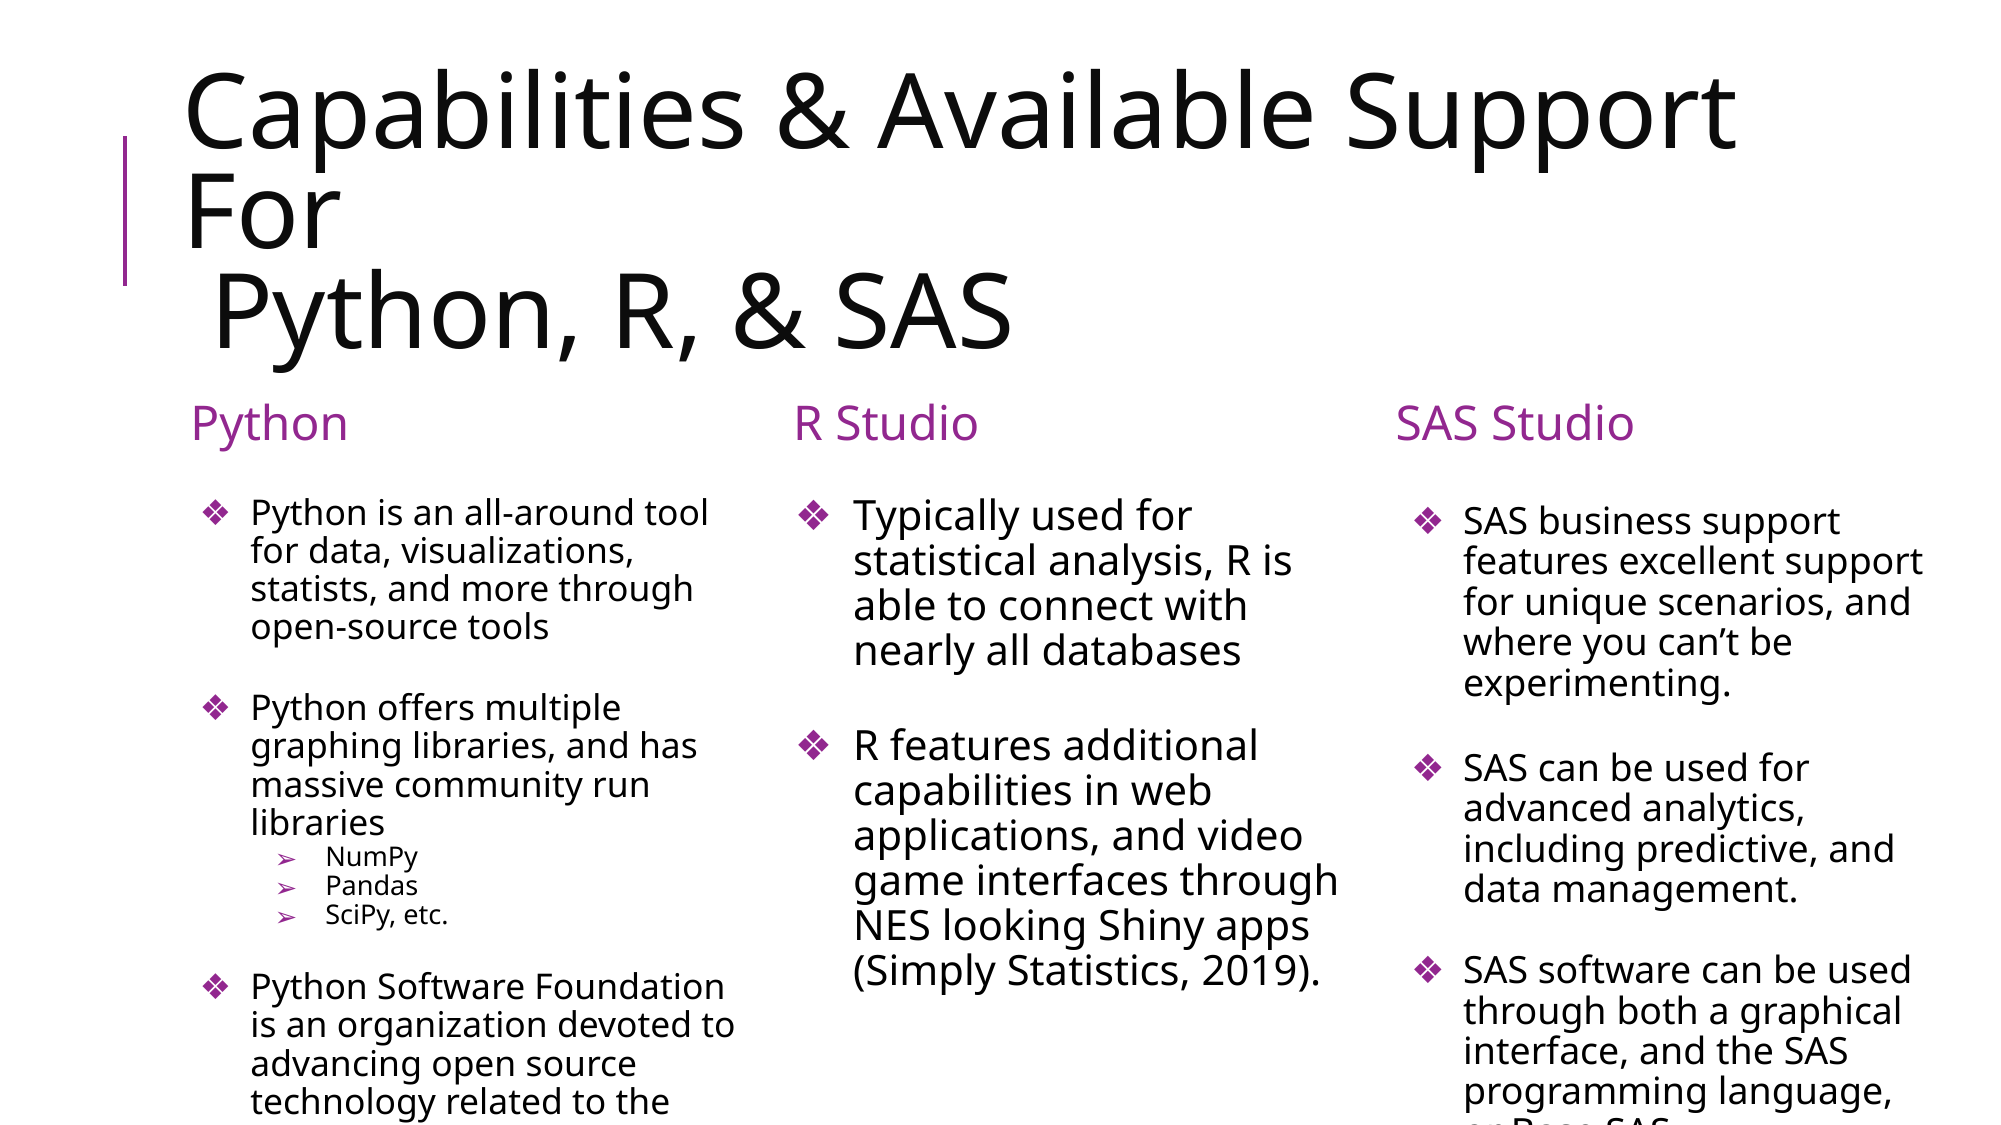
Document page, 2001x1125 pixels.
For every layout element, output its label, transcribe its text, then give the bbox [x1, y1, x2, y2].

title Capabilities & Available Support For Python, R, & SAS [168, 96, 1763, 342]
list Python is an all-around tool for data, visualizations, statists, and more through open-source tools Python offers multiple graphing libraries, and has massive community run libraries NumPy Pandas SciPy, etc. Python Software Foundation is an organization devoted to advancing open source technology related to the Python programming language. [168, 486, 745, 1036]
list Python [168, 357, 745, 486]
list SAS business support features excellent support for unique scenarios, and where you can’t be experimenting. SAS can be used for advanced analytics, including predictive, and data management. SAS software can be used through both a graphical interface, and the SAS programming language, or Base SAS. [1373, 486, 1950, 1036]
list Typically used for statistical analysis, R is able to connect with nearly all databases R features additional capabilities in web applications, and video game interfaces through NES looking Shiny apps (Simply Statistics, 2019). [770, 486, 1348, 1036]
list R Studio [770, 357, 1348, 486]
list SAS Studio [1373, 357, 1950, 486]
